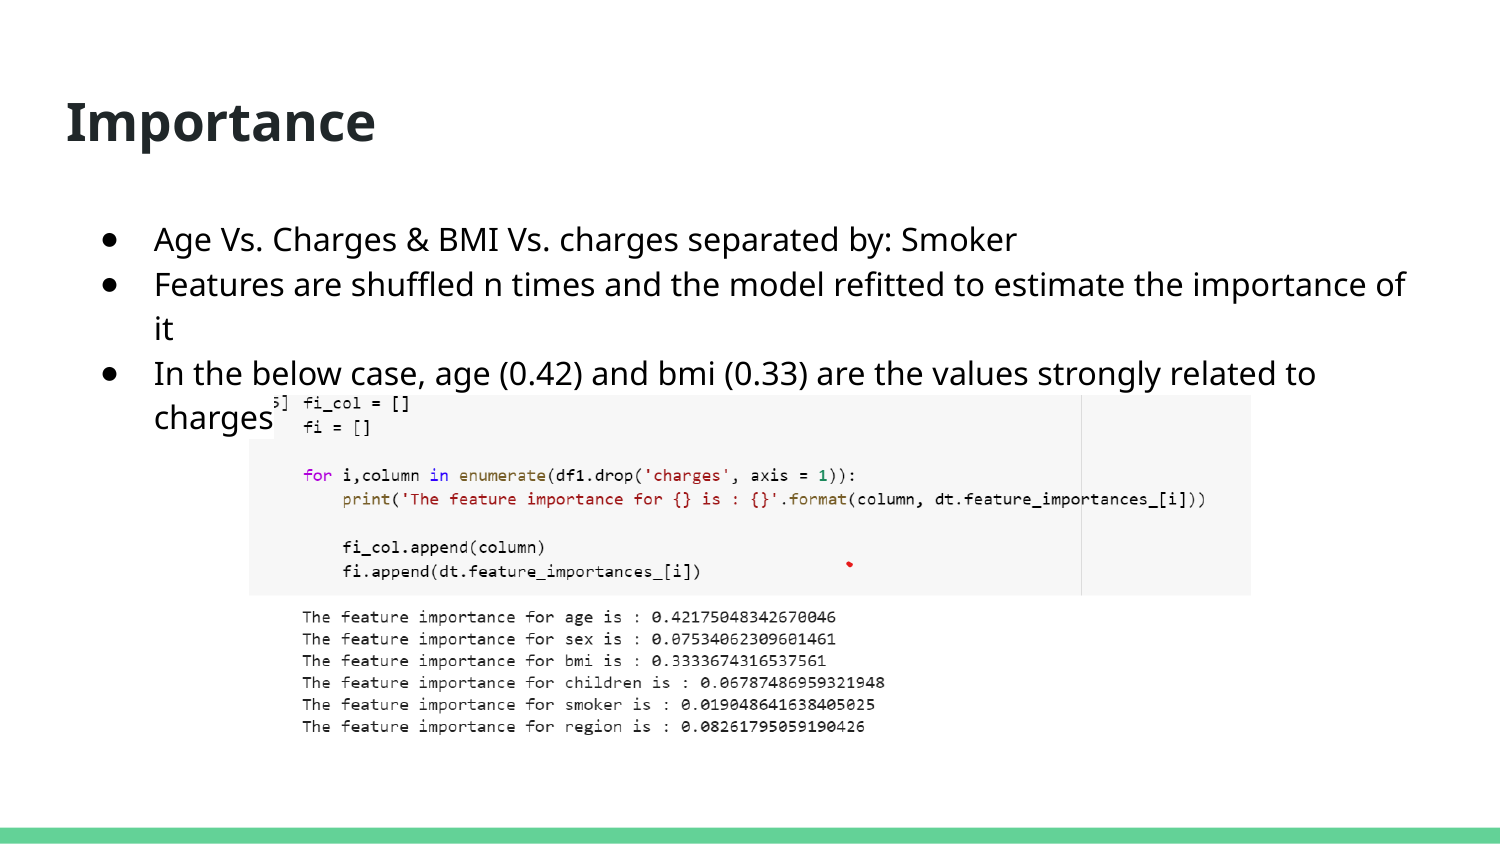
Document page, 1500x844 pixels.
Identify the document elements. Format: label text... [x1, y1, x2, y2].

picture [249, 382, 1251, 751]
title Importance [51, 72, 1449, 167]
list Age Vs. Charges & BMI Vs. charges separated by: Smoker Features are shuffled n times and the model refitted to estimate the importance of it In the below case, age (0.42) and bmi (0.33) are the values strongly related to charges [51, 198, 1449, 422]
